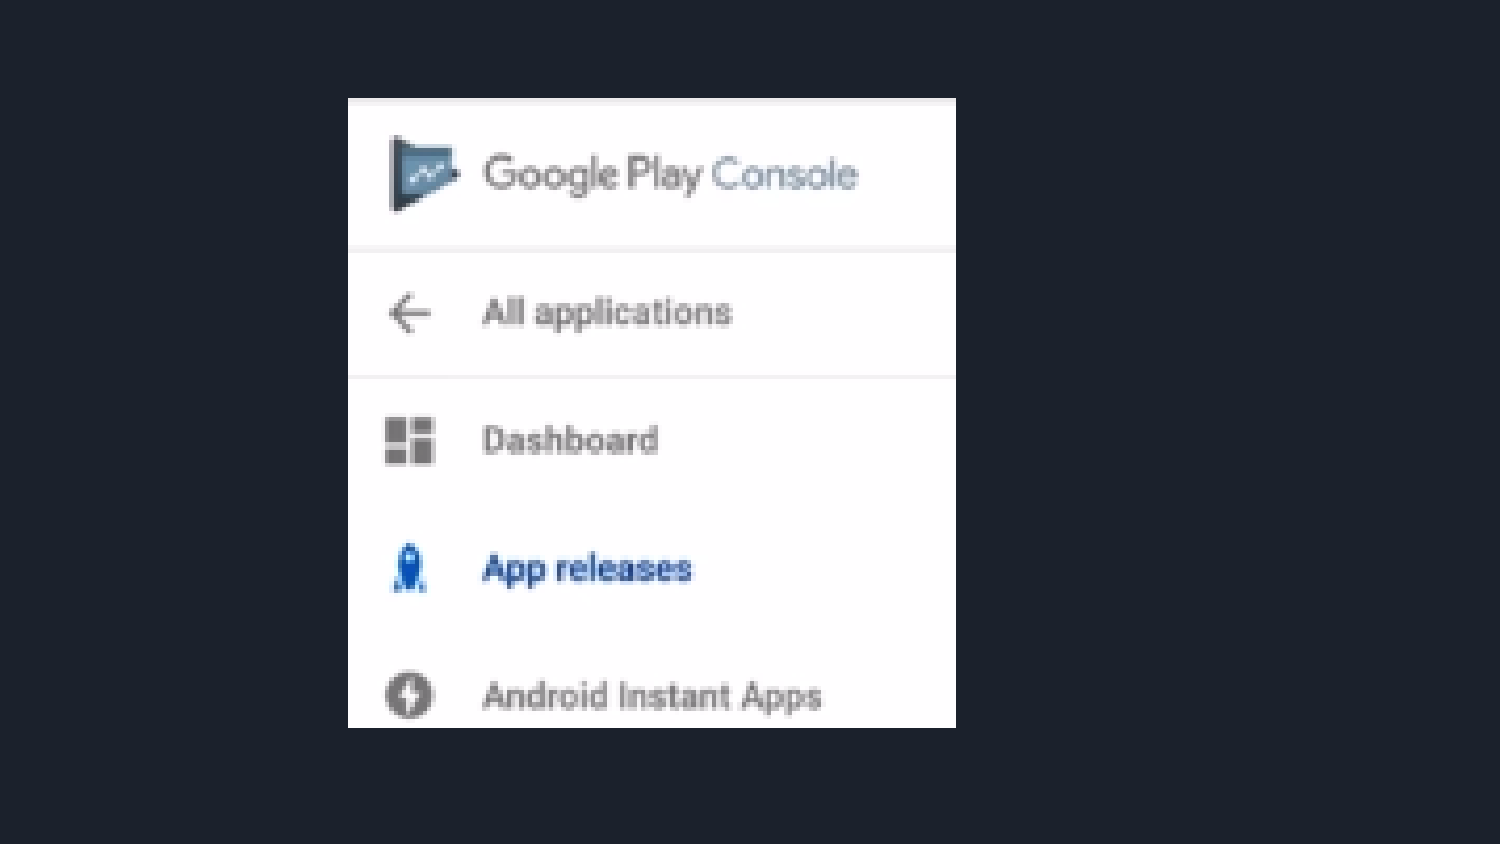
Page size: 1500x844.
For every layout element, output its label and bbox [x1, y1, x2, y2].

picture [348, 98, 957, 728]
